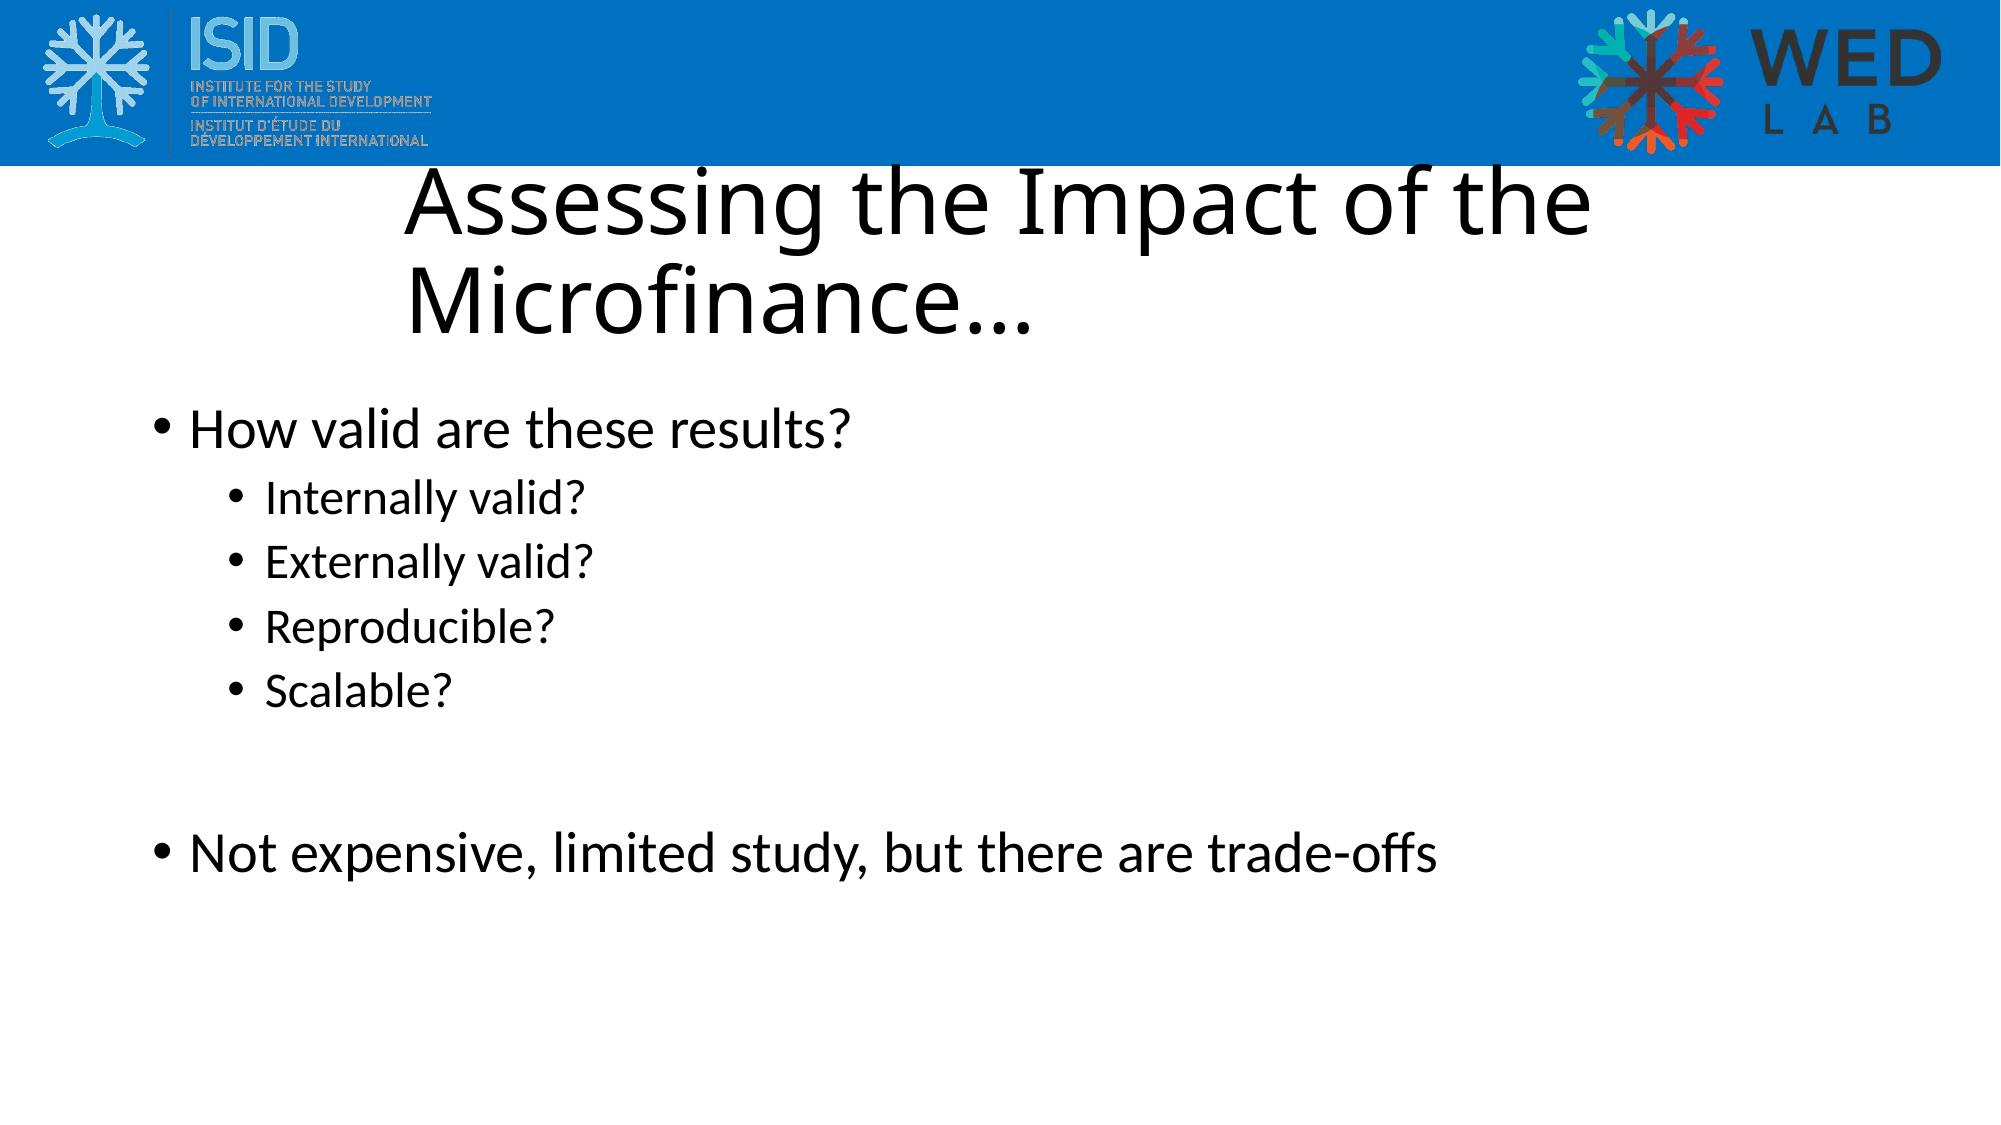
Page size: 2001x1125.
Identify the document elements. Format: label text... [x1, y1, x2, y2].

picture [29, 0, 446, 165]
list How valid are these results? Internally valid? Externally valid? Reproducible? Scalable? Not expensive, limited study, but there are trade-offs [137, 299, 1863, 1014]
picture [1578, 9, 1941, 154]
title Assessing the Impact of the Microfinance… [137, 183, 1863, 299]
